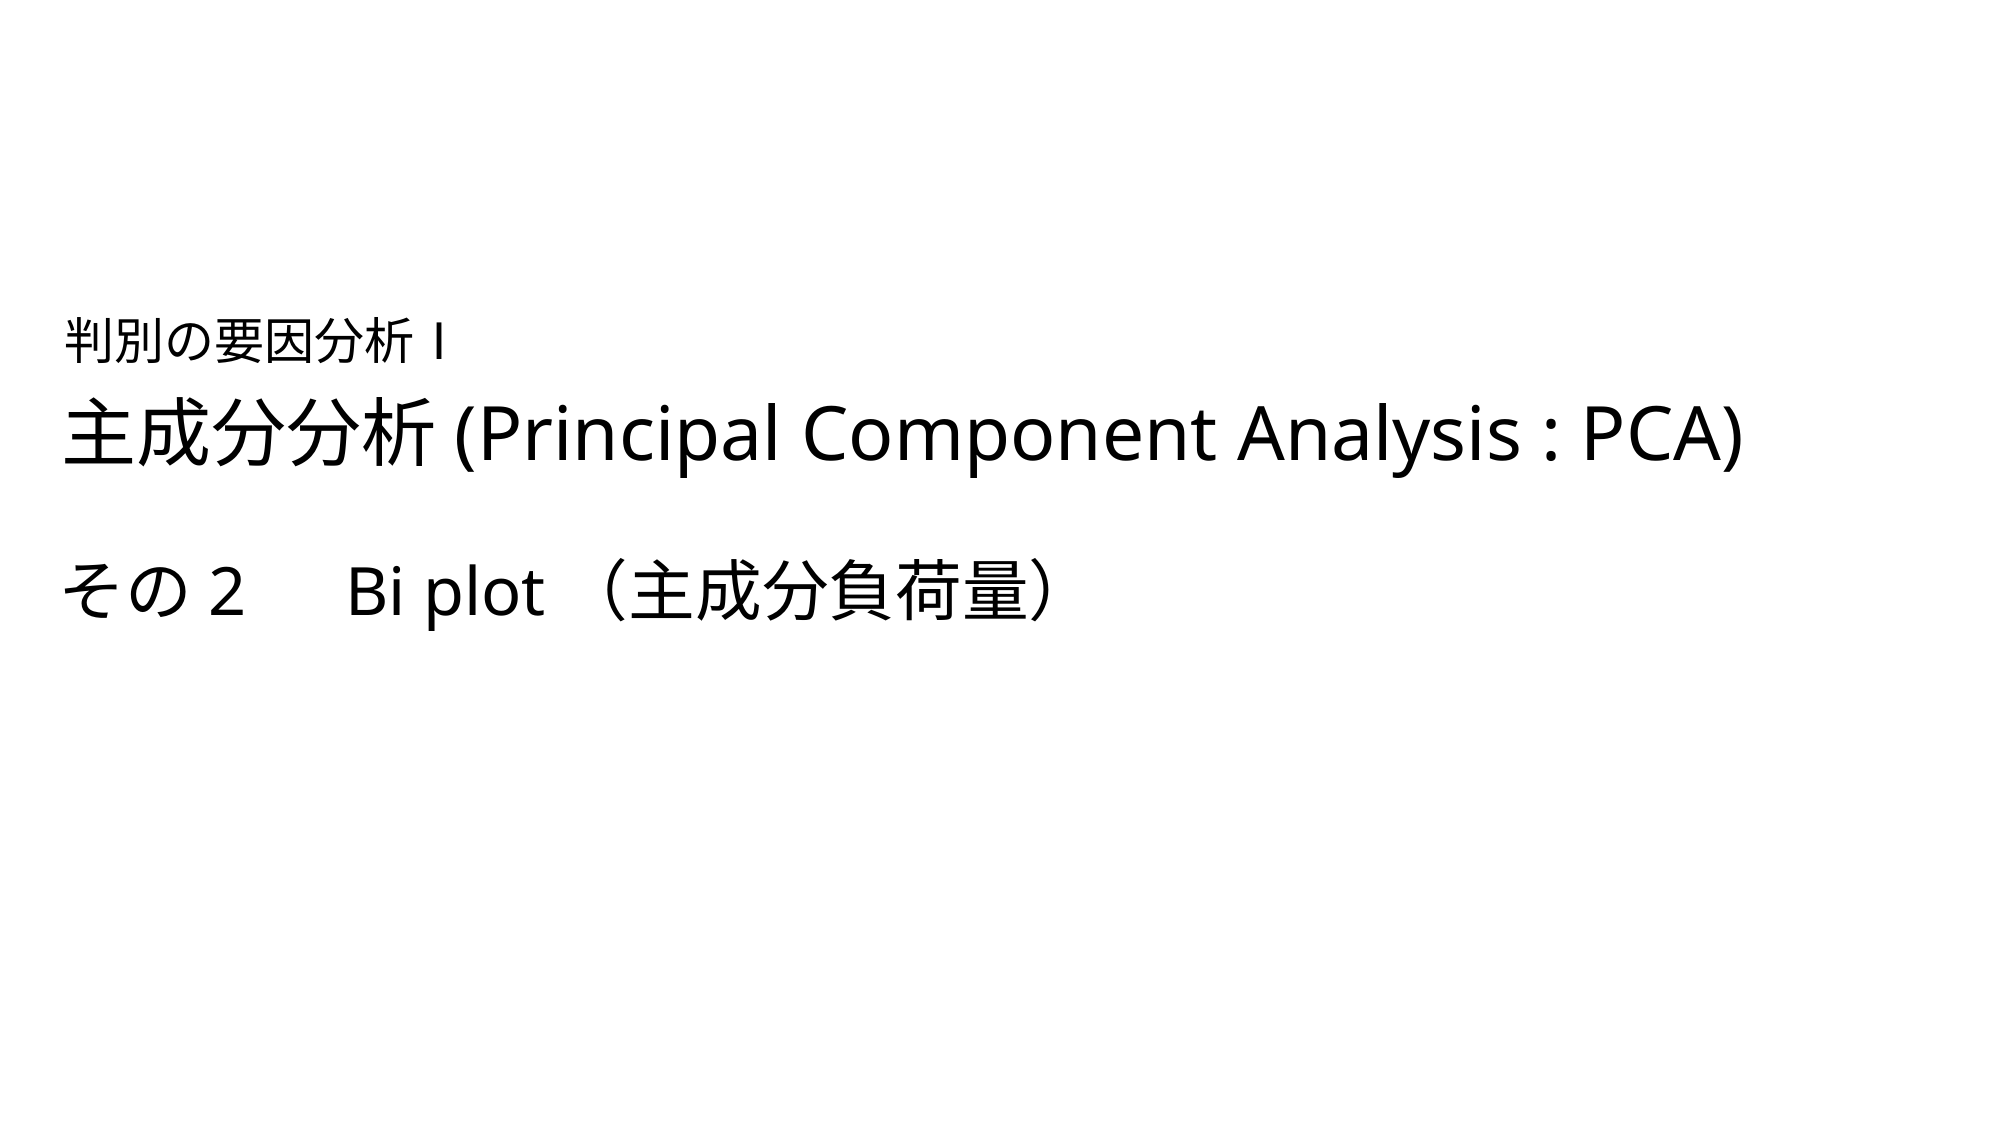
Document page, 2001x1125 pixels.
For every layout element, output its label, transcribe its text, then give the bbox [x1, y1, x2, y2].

text_box その2 Bi plot（主成分負荷量） [44, 541, 1111, 636]
text_box 判別の要因分析Ⅰ [49, 302, 480, 378]
text_box 主成分分析(Principal Component Analysis : PCA) [47, 378, 1883, 483]
